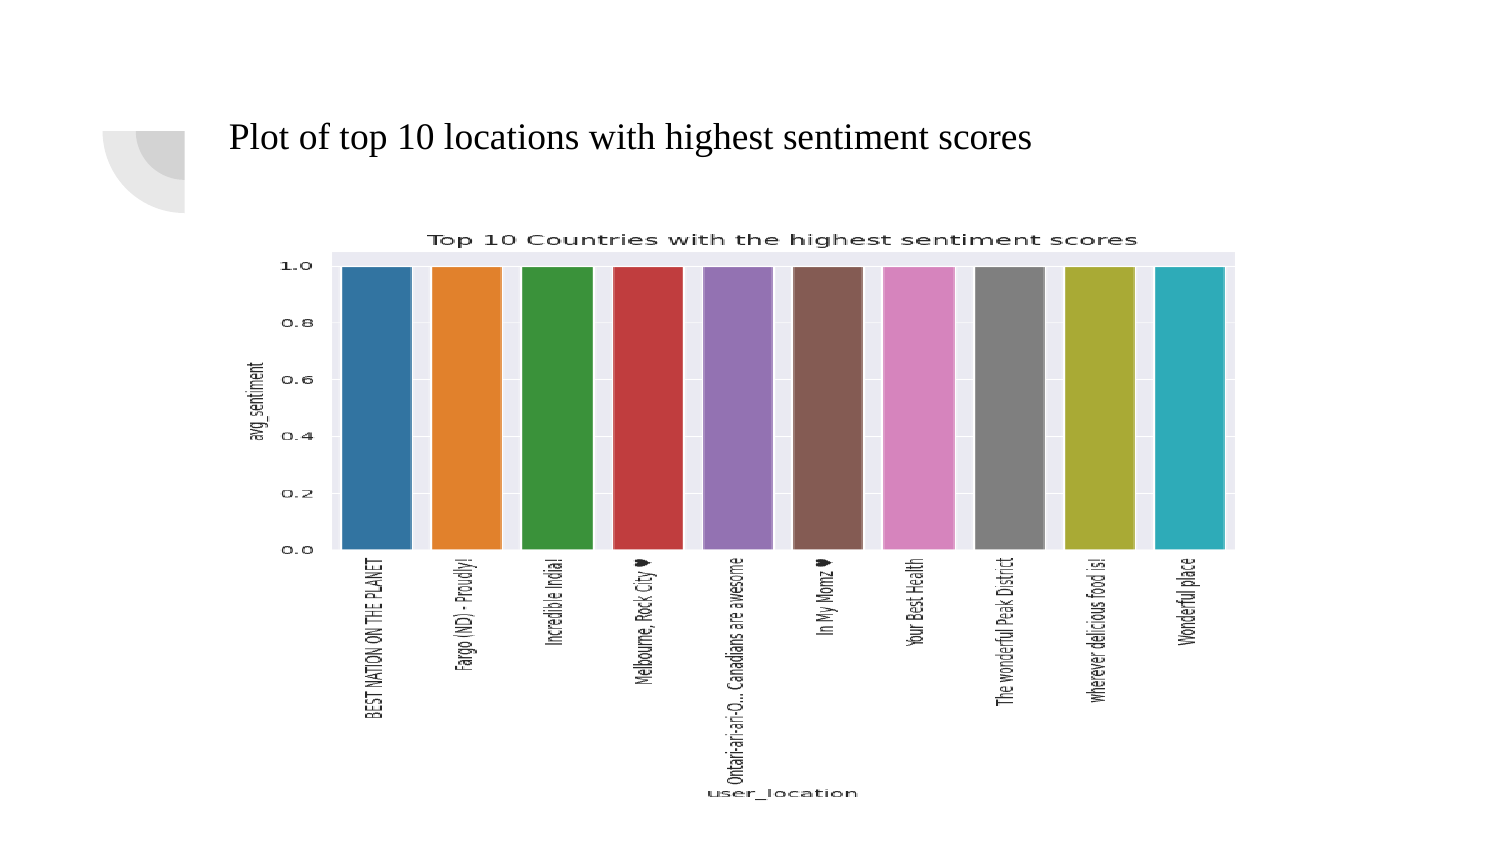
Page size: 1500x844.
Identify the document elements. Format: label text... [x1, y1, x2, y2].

picture [229, 225, 1251, 808]
title Plot of top 10 locations with highest sentiment scores [213, 98, 1368, 263]
